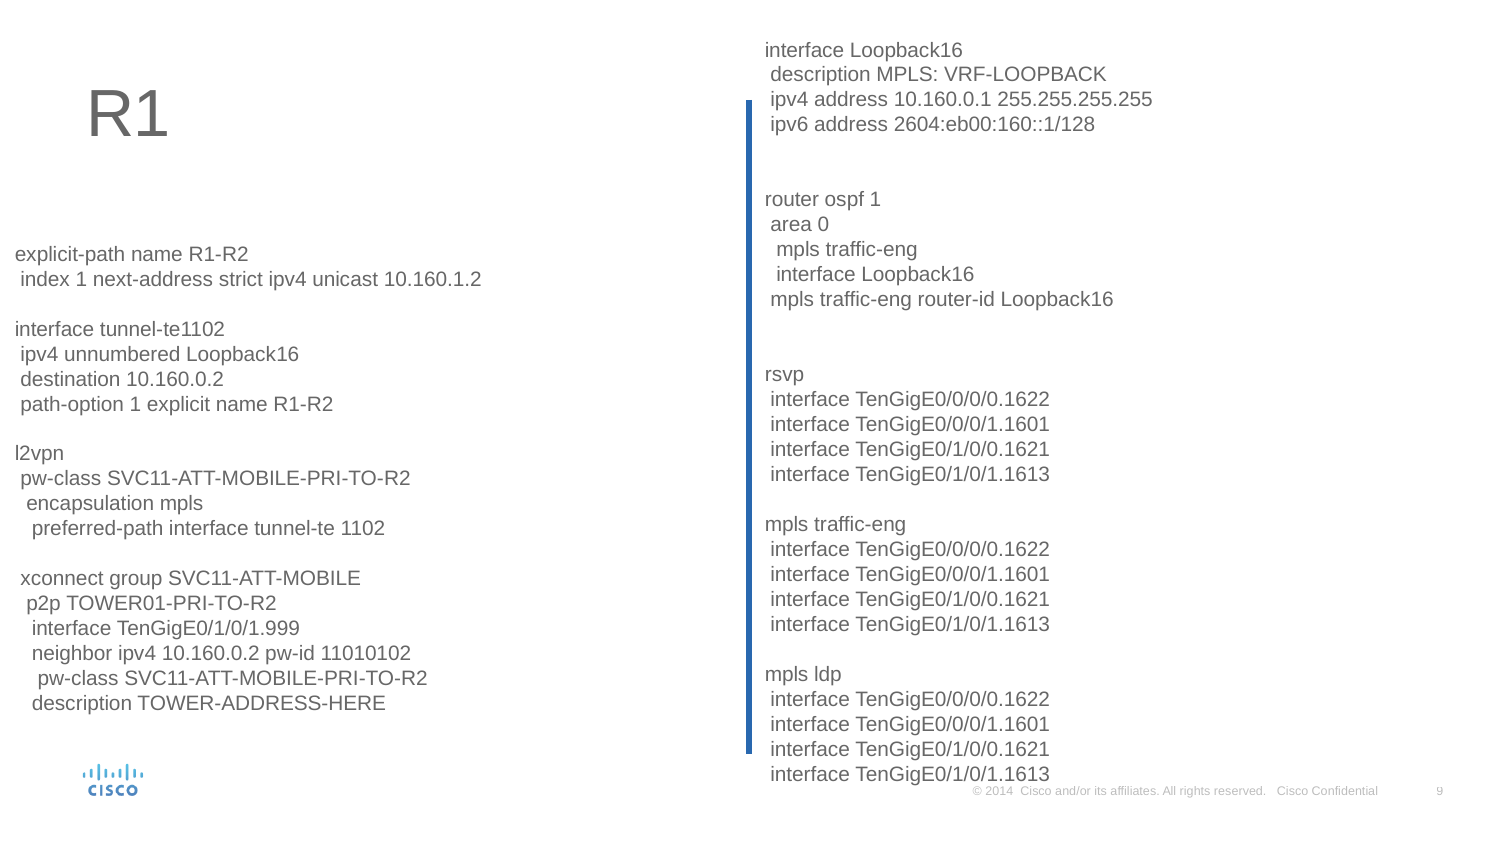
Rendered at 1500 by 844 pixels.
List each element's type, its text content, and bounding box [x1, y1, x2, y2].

text_box interface Loopback16 description MPLS: VRF-LOOPBACK ipv4 address 10.160.0.1 255.255.255.255 ipv6 address 2604:eb00:160::1/128 router ospf 1 area 0 mpls traffic-eng interface Loopback16 mpls traffic-eng router-id Loopback16 rsvp interface TenGigE0/0/0/0.1622 interface TenGigE0/0/0/1.1601 interface TenGigE0/1/0/0.1621 interface TenGigE0/1/0/1.1613 mpls traffic-eng interface TenGigE0/0/0/0.1622 interface TenGigE0/0/0/1.1601 interface TenGigE0/1/0/0.1621 interface TenGigE0/1/0/1.1613 mpls ldp interface TenGigE0/0/0/0.1622 interface TenGigE0/0/0/1.1601 interface TenGigE0/1/0/0.1621 interface TenGigE0/1/0/1.1613 [749, 28, 1500, 793]
text_box explicit-path name R1-R2 index 1 next-address strict ipv4 unicast 10.160.1.2 interface tunnel-te1102 ipv4 unnumbered Loopback16 destination 10.160.0.2 path-option 1 explicit name R1-R2 l2vpn pw-class SVC11-ATT-MOBILE-PRI-TO-R2 encapsulation mpls preferred-path interface tunnel-te 1102 xconnect group SVC11-ATT-MOBILE p2p TOWER01-PRI-TO-R2 interface TenGigE0/1/0/1.999 neighbor ipv4 10.160.0.2 pw-id 11010102 pw-class SVC11-ATT-MOBILE-PRI-TO-R2 description TOWER-ADDRESS-HERE [0, 232, 749, 748]
picture [77, 758, 149, 803]
title R1 [76, 49, 687, 186]
